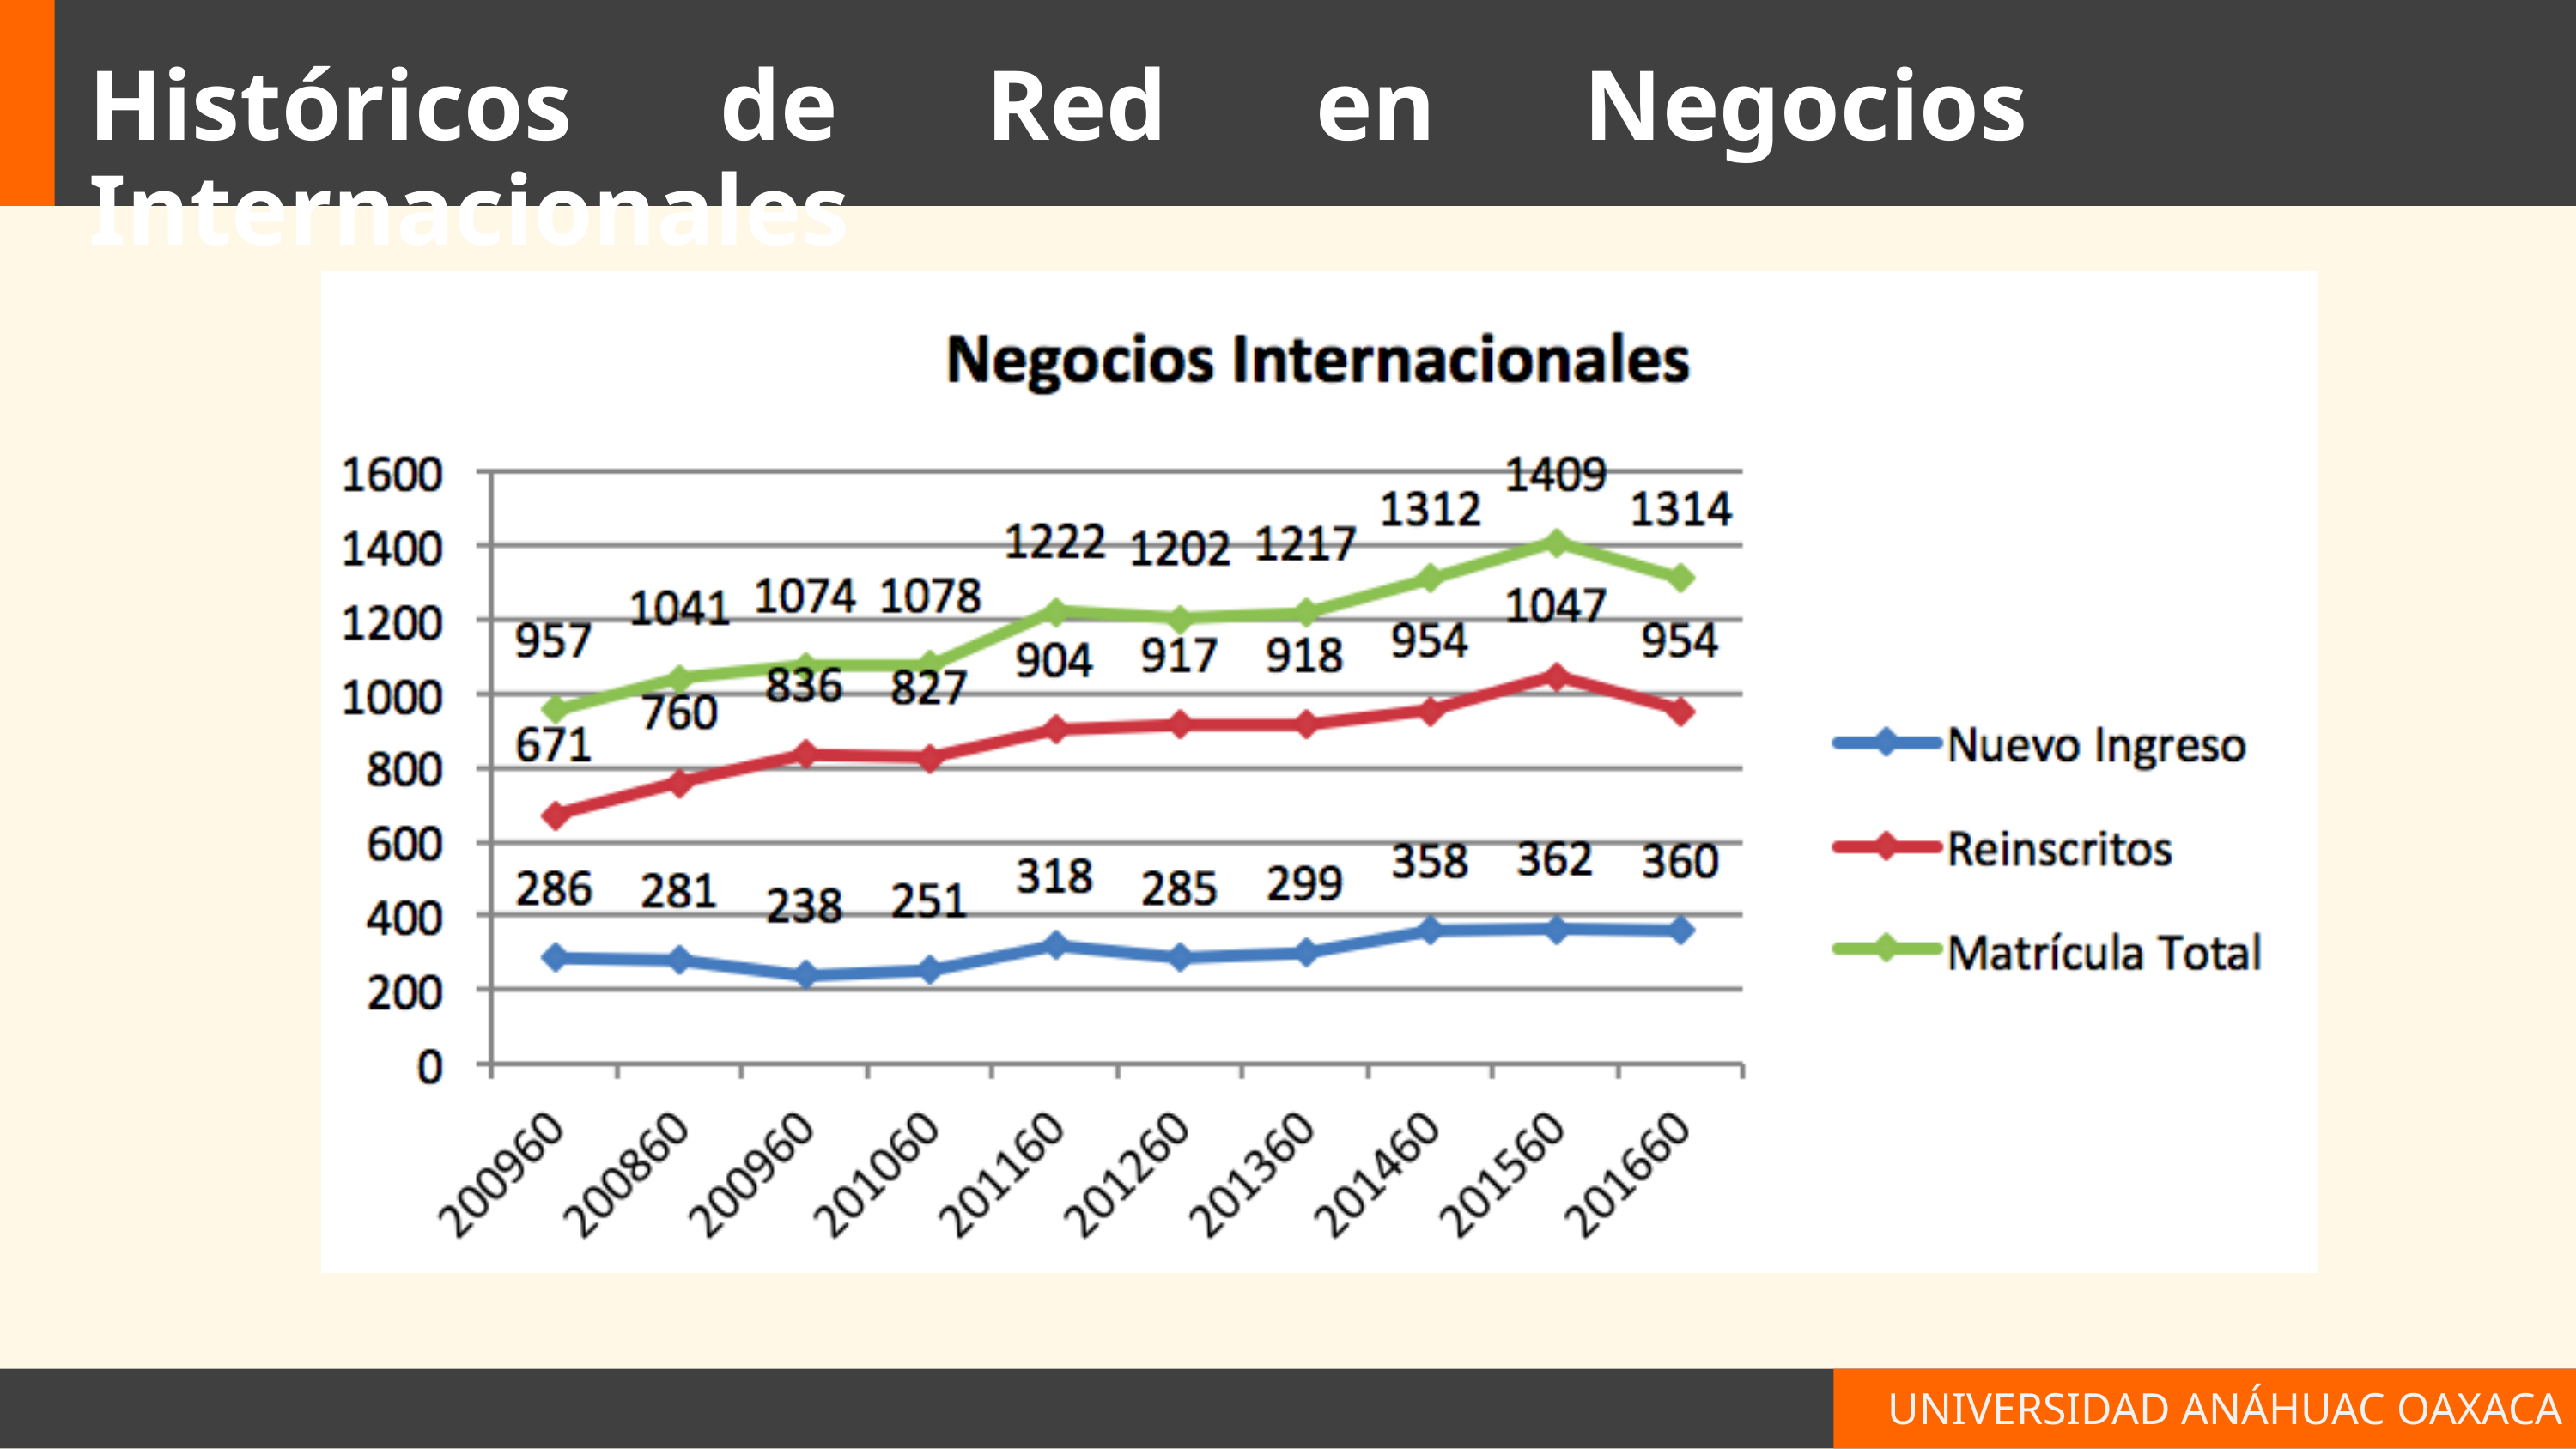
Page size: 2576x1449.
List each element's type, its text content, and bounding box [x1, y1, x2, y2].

text_box Históricos de Red en Negocios Internacionales [66, 51, 2042, 167]
footer UNIVERSIDAD ANÁHUAC OAXACA [1833, 1368, 2576, 1446]
picture [321, 271, 2318, 1273]
